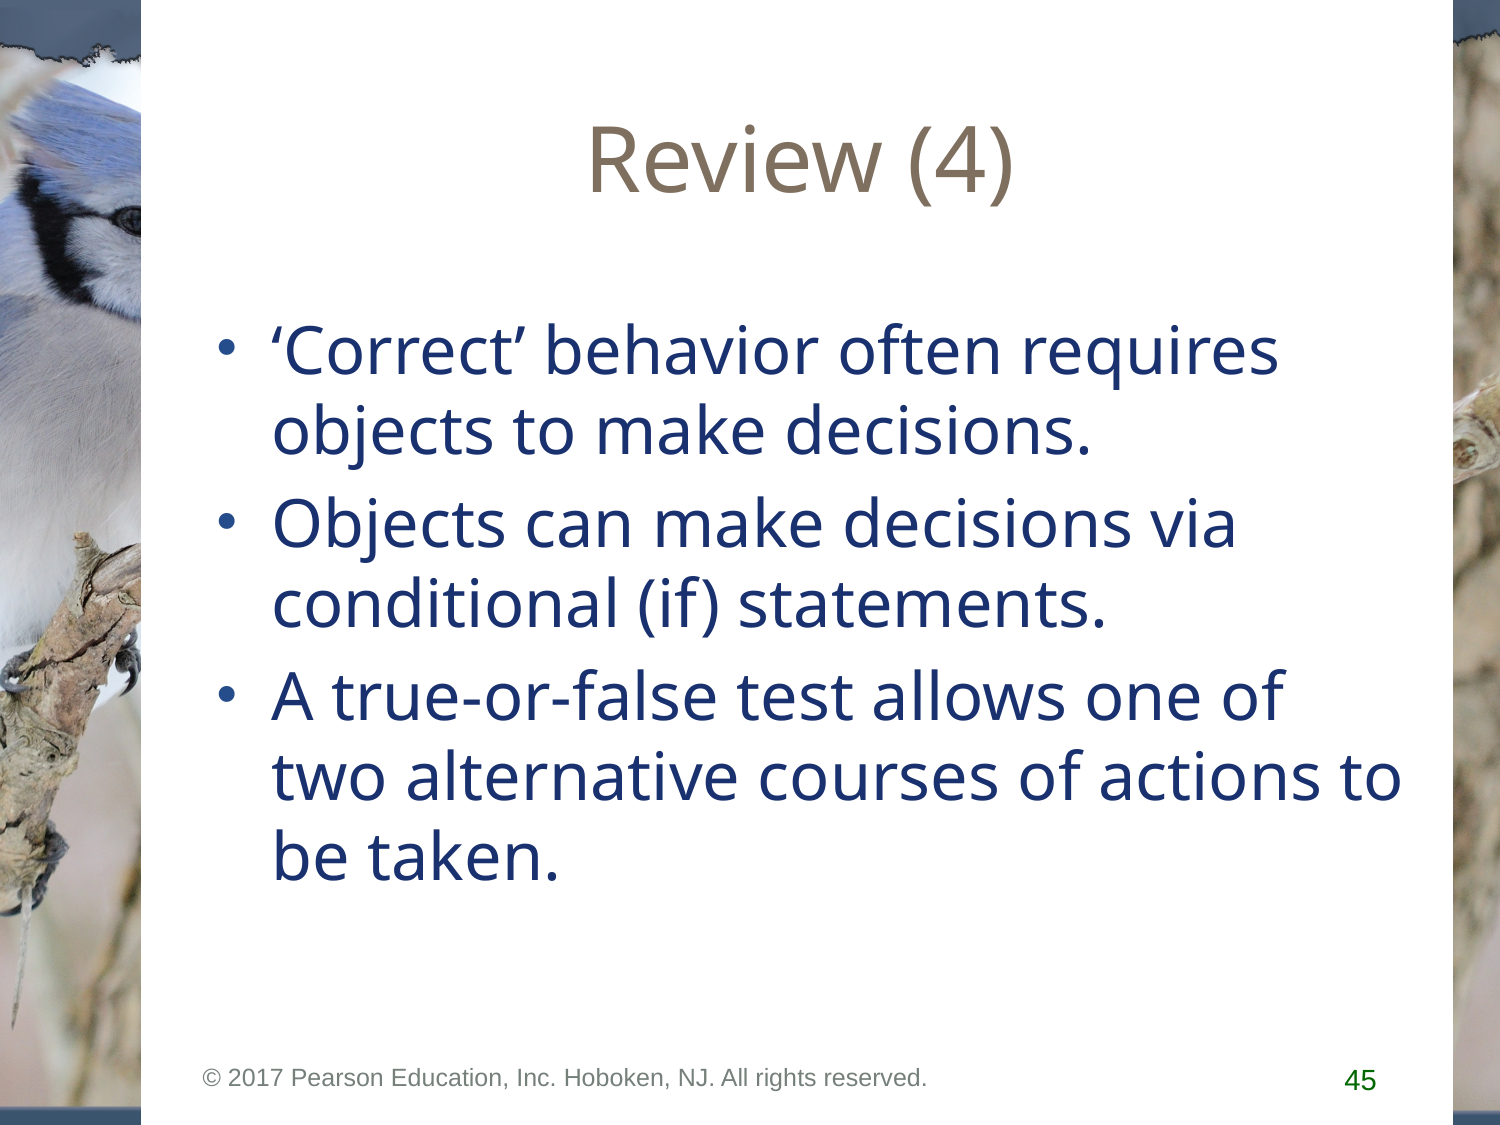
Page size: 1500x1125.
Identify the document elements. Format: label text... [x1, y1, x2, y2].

title Review (4) [162, 62, 1438, 250]
picture [0, 0, 141, 1125]
list ‘Correct’ behavior often requires objects to make decisions. Objects can make decisions via conditional (if) statements. A true-or-false test allows one of two alternative courses of actions to be taken. [200, 299, 1425, 1000]
footer © 2017 Pearson Education, Inc. Hoboken, NJ. All rights reserved. [187, 1054, 1325, 1105]
picture [1453, 0, 1500, 1125]
